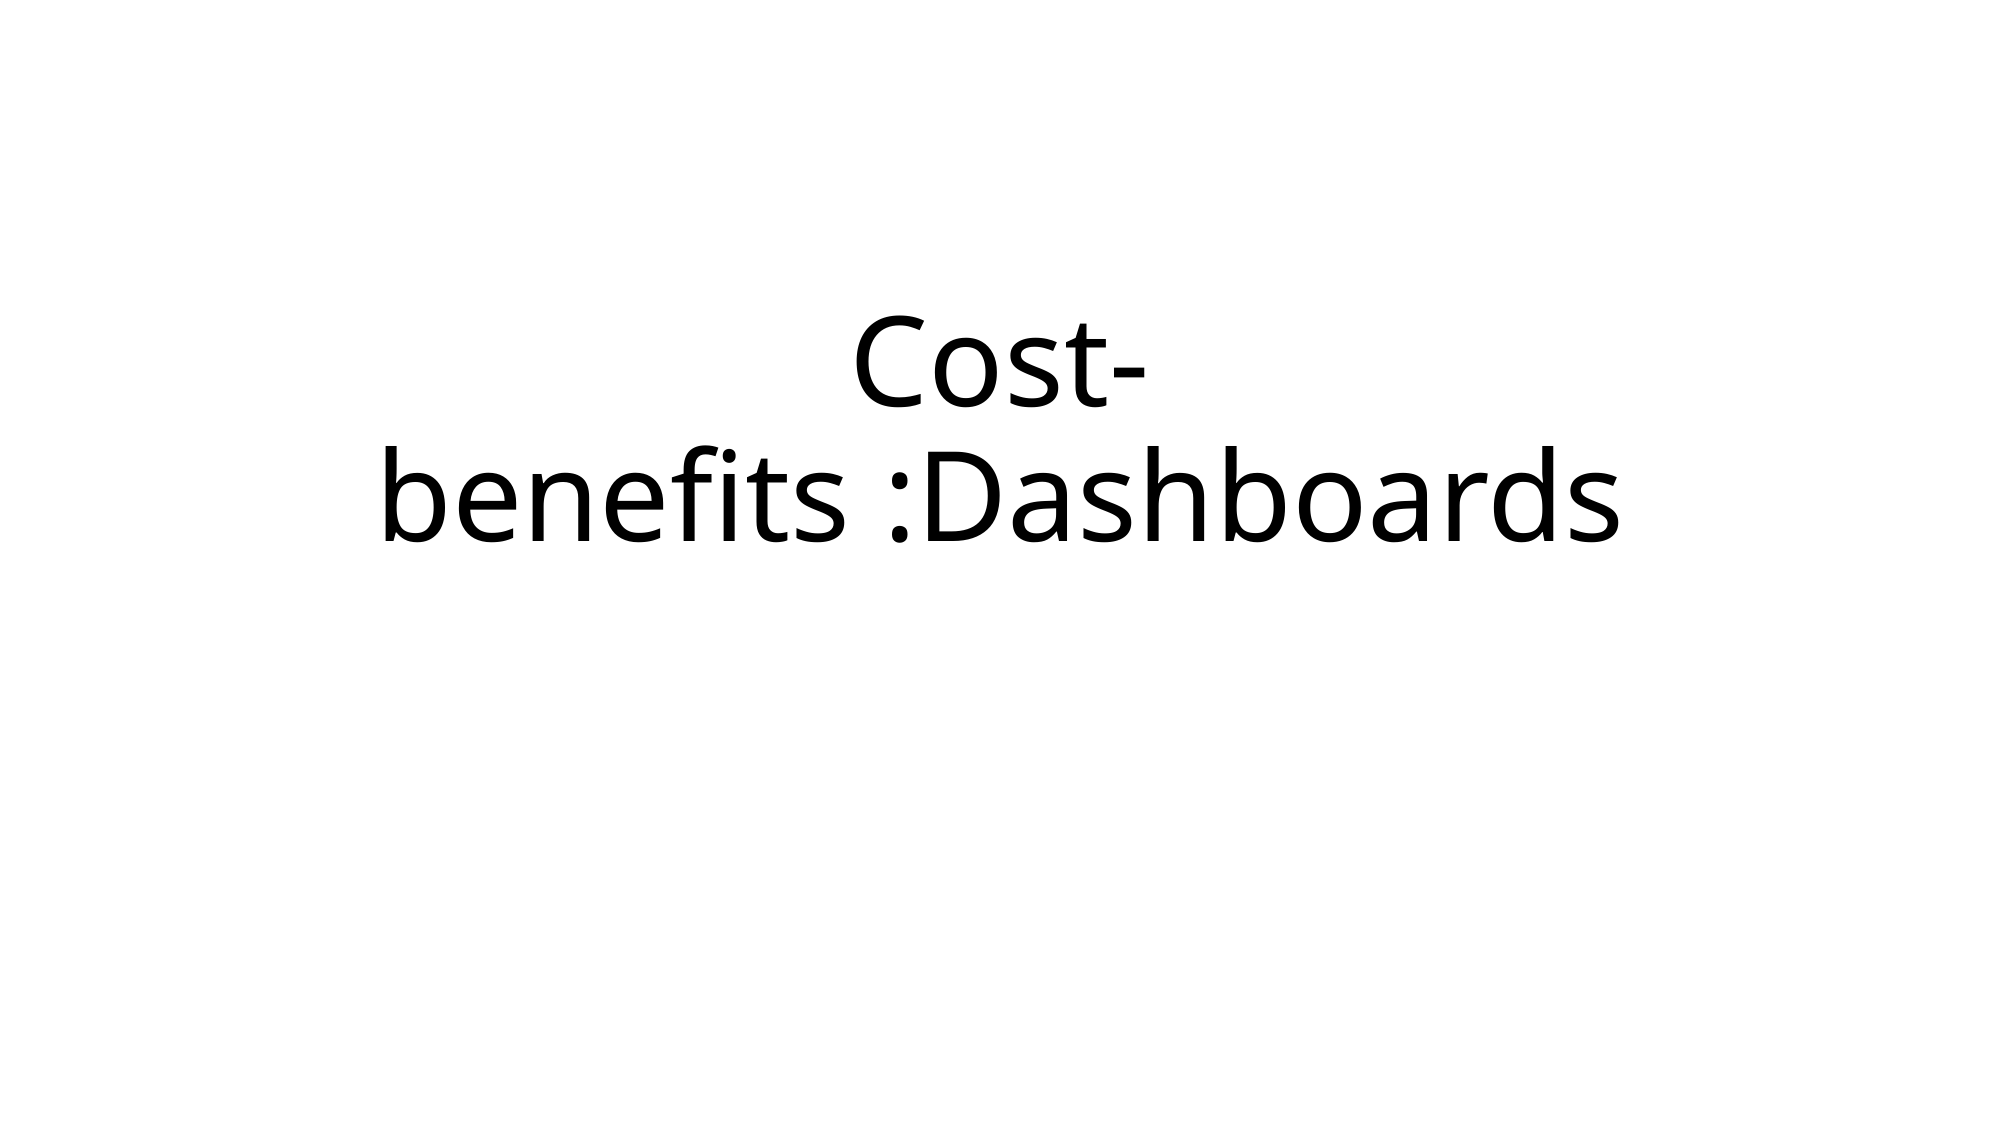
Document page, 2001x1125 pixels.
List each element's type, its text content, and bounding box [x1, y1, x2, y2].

title Cost-benefits :Dashboards [249, 184, 1750, 576]
